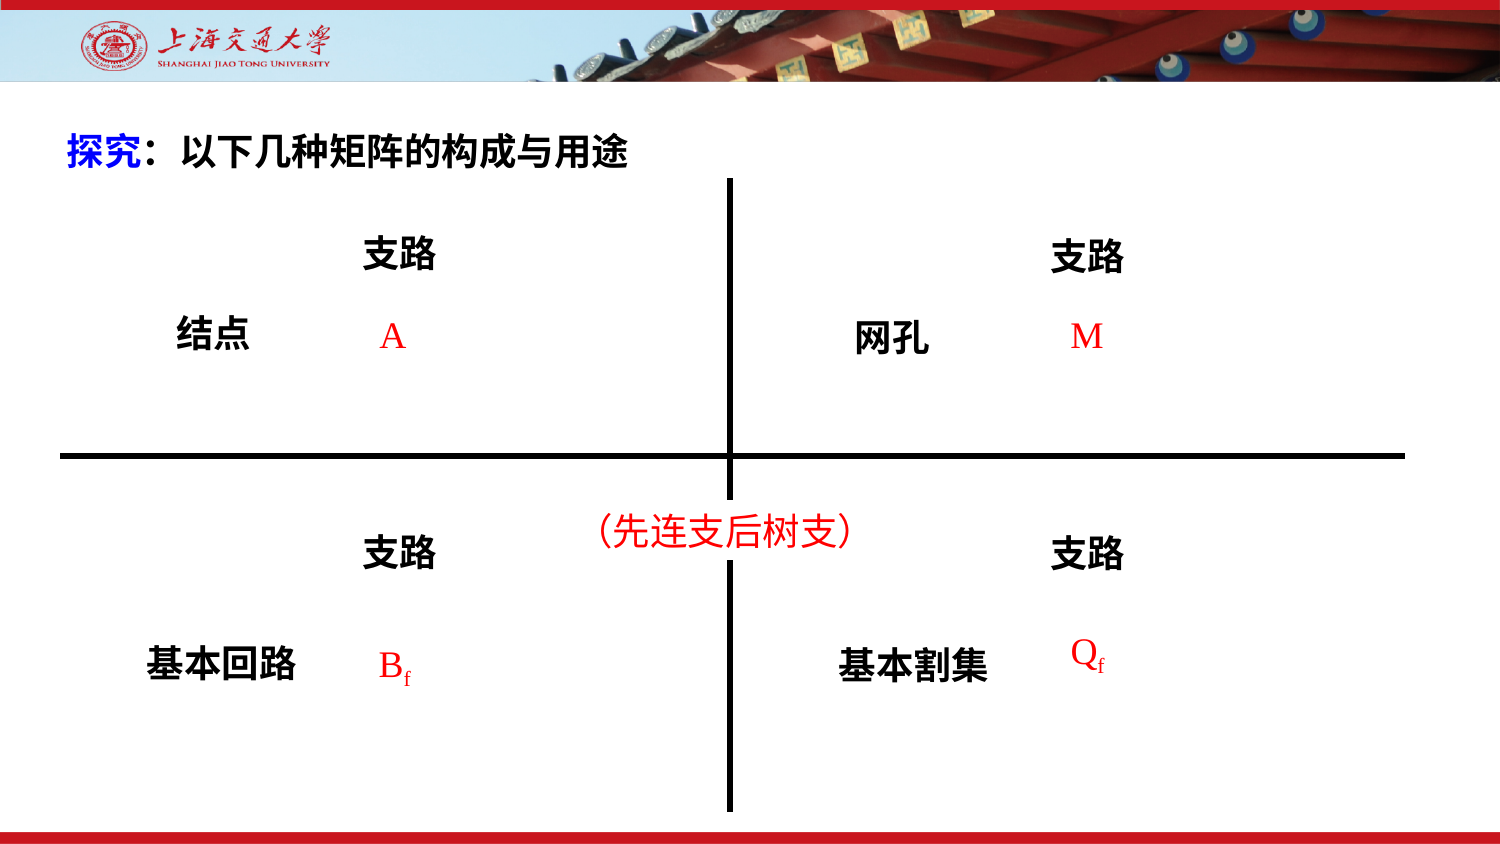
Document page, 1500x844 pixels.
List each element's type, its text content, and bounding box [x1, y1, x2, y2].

text_box （先连支后树支） [730, 500, 1040, 560]
text_box 支路 [1035, 225, 1207, 286]
text_box 基本回路 [131, 632, 375, 693]
text_box 探究：以下几种矩阵的构成与用途 [52, 120, 1314, 180]
text_box Bf [363, 632, 607, 699]
text_box 结点 [161, 302, 334, 362]
text_box （先连支后树支） [560, 500, 729, 560]
text_box 支路 [1035, 522, 1207, 583]
text_box 网孔 [839, 306, 1012, 366]
text_box 基本割集 [824, 634, 1075, 695]
text_box Qf [1055, 619, 1299, 686]
picture [0, 0, 1500, 82]
text_box M [1055, 303, 1299, 364]
text_box A [364, 303, 608, 364]
text_box 支路 [347, 521, 534, 582]
text_box 支路 [347, 222, 519, 283]
